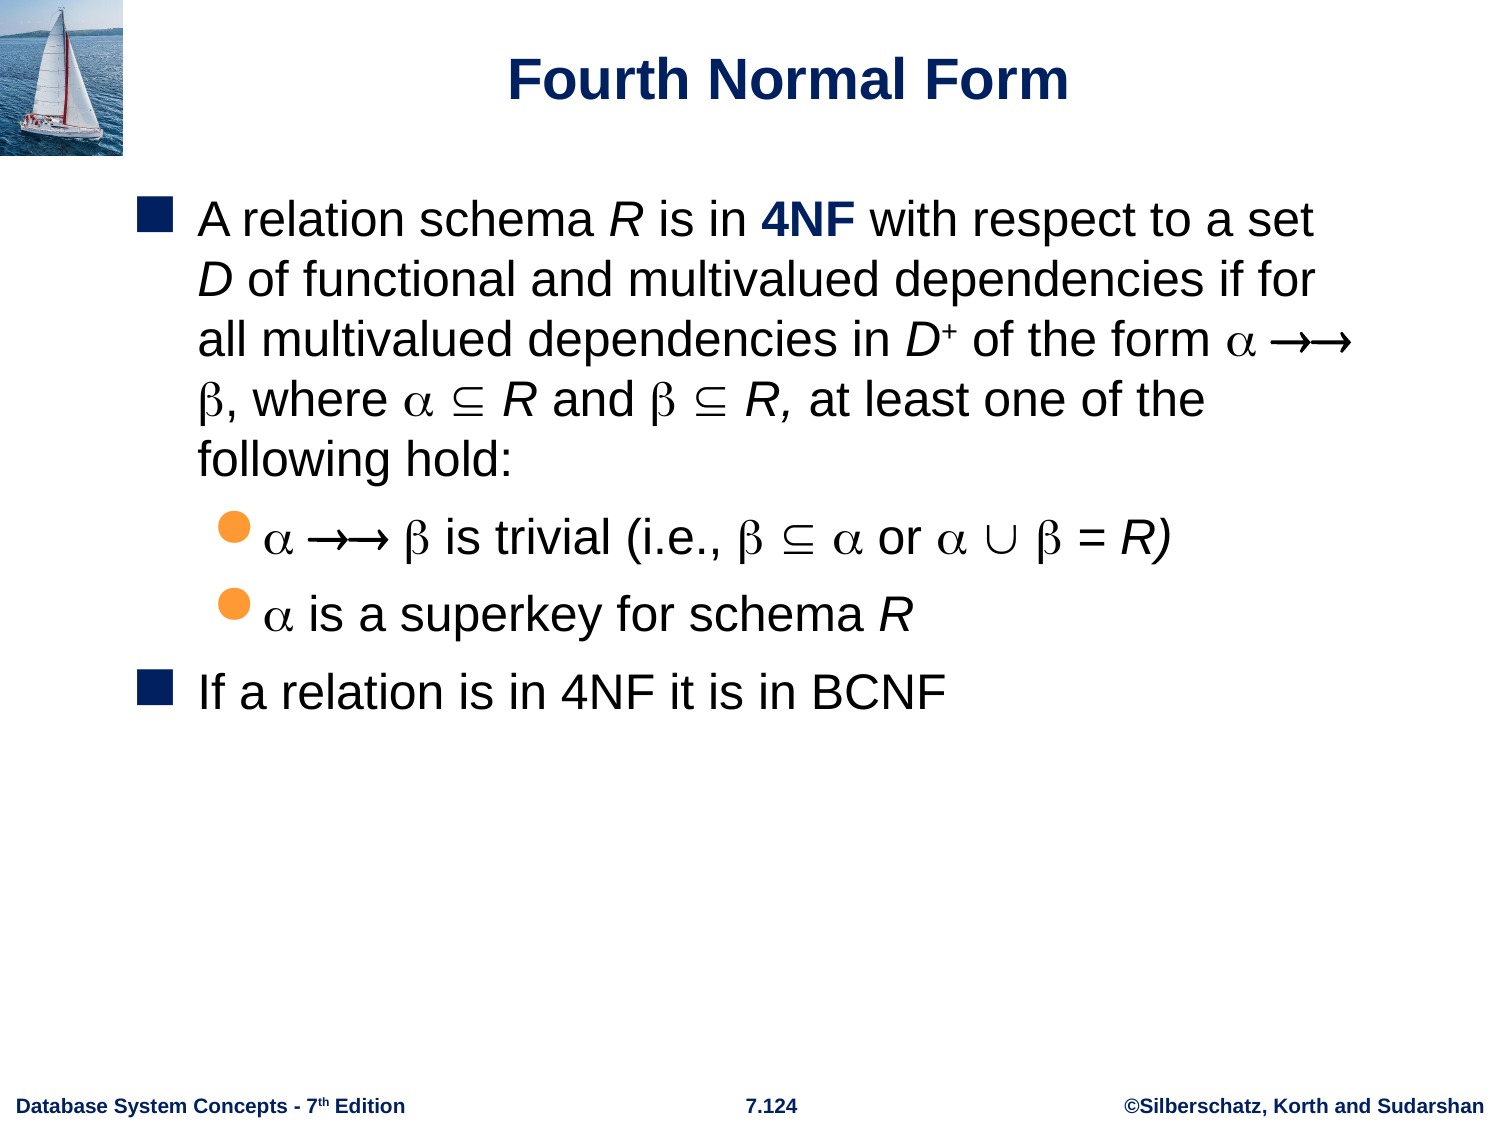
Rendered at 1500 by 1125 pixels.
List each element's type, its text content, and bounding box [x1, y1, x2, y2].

title Fourth Normal Form [125, 18, 1452, 120]
picture [0, 0, 123, 156]
list A relation schema R is in 4NF with respect to a set D of functional and multivalued dependencies if for all multivalued dependencies in D+ of the form   , where   R and   R, at least one of the following hold:    is trivial (i.e.,    or    = R)  is a superkey for schema R If a relation is in 4NF it is in BCNF [126, 179, 1372, 547]
